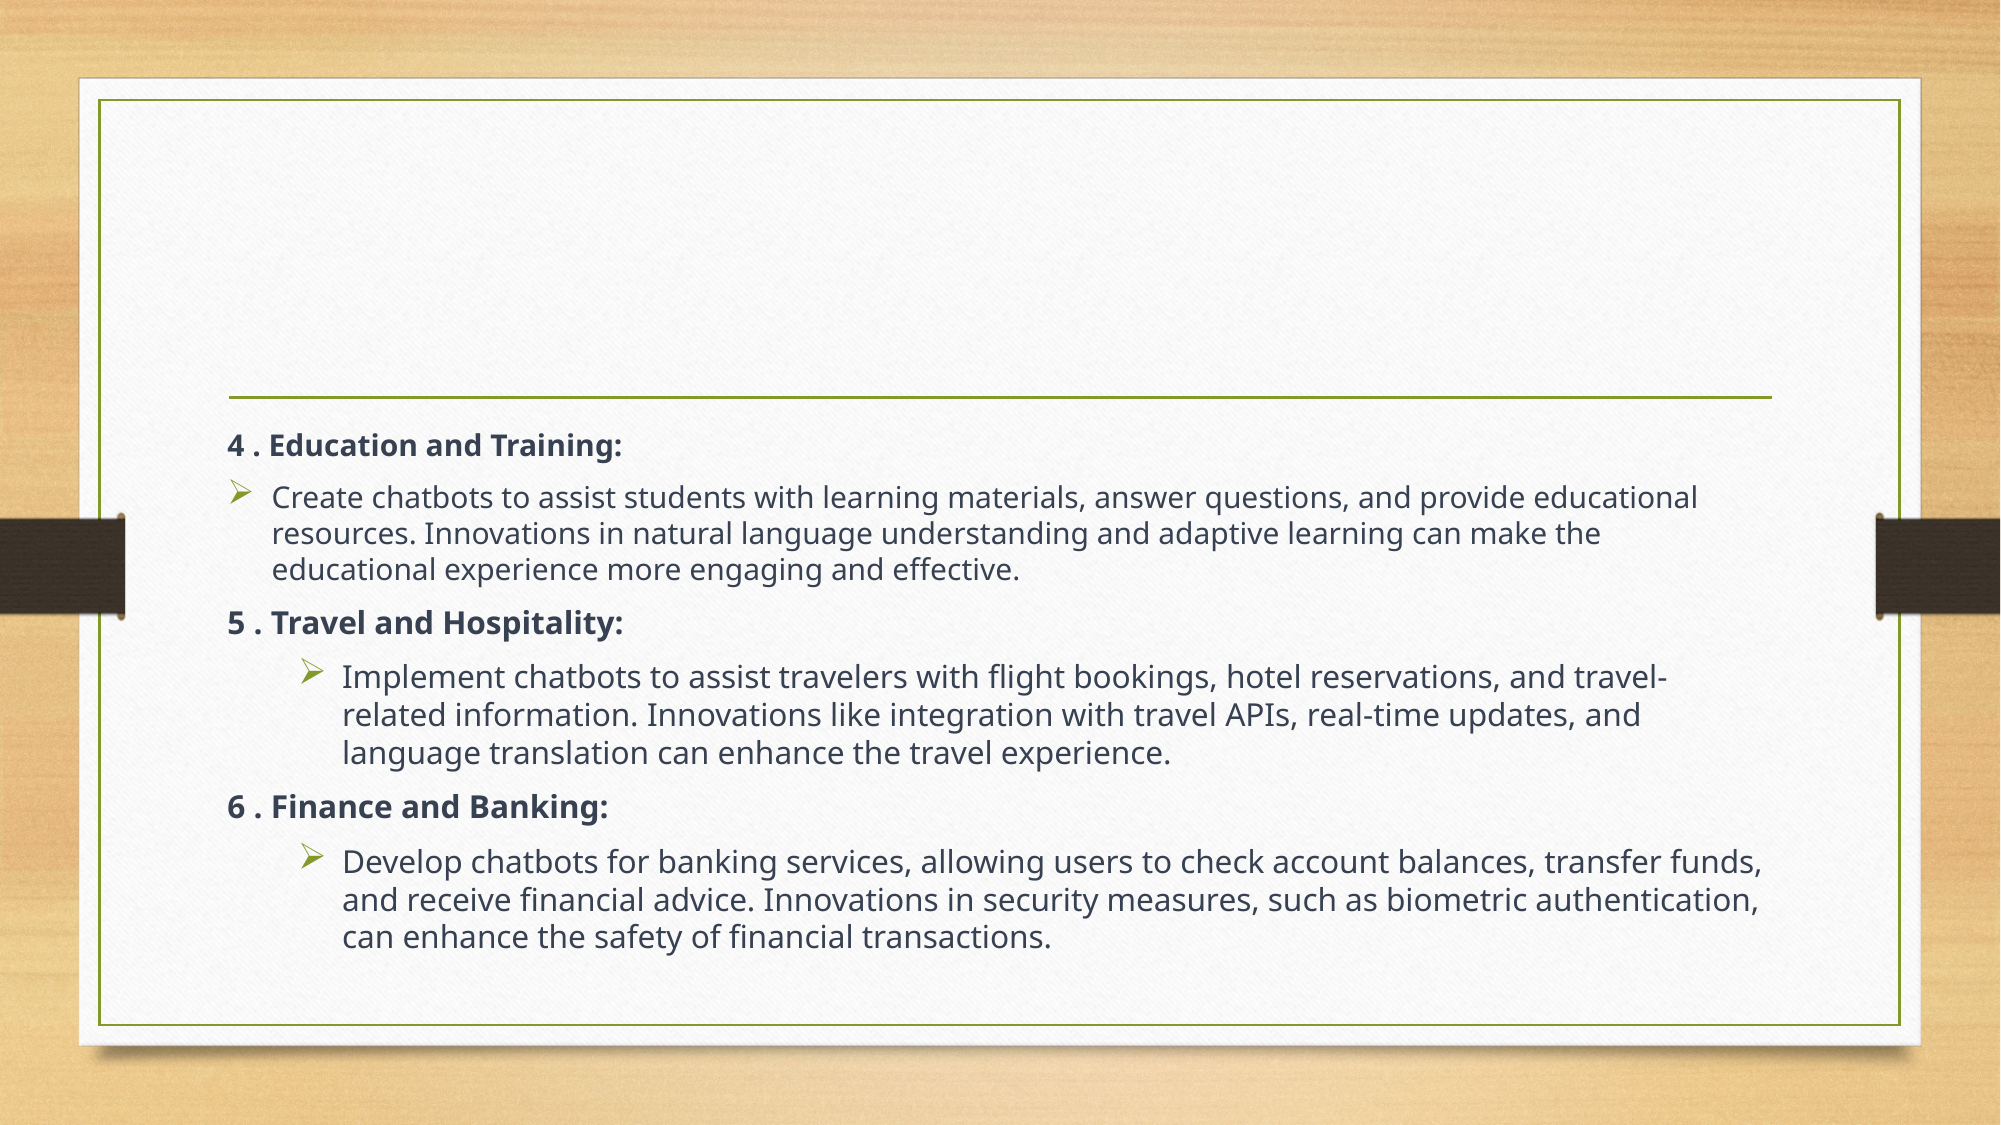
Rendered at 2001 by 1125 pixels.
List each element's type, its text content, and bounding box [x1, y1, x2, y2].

picture [0, 0, 2001, 1125]
list 4 . Education and Training: Create chatbots to assist students with learning materials, answer questions, and provide educational resources. Innovations in natural language understanding and adaptive learning can make the educational experience more engaging and effective. 5 . Travel and Hospitality: Implement chatbots to assist travelers with flight bookings, hotel reservations, and travel-related information. Innovations like integration with travel APIs, real-time updates, and language translation can enhance the travel experience. 6 . Finance and Banking: Develop chatbots for banking services, allowing users to check account balances, transfer funds, and receive financial advice. Innovations in security measures, such as biometric authentication, can enhance the safety of financial transactions. [212, 419, 1788, 964]
